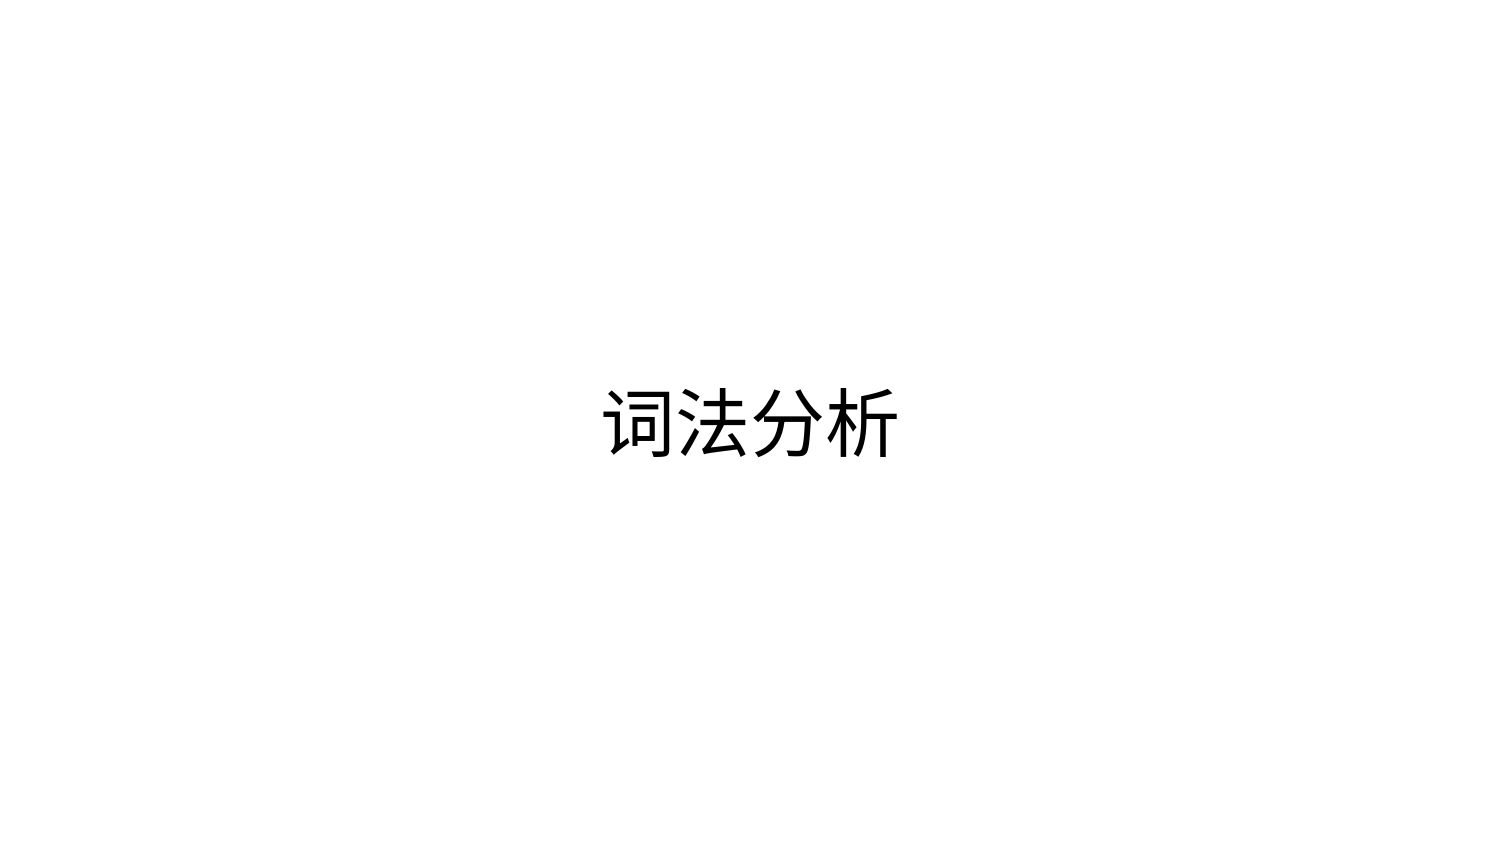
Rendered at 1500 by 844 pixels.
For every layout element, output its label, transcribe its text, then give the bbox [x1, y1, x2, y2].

title 词法分析 [51, 352, 1449, 491]
